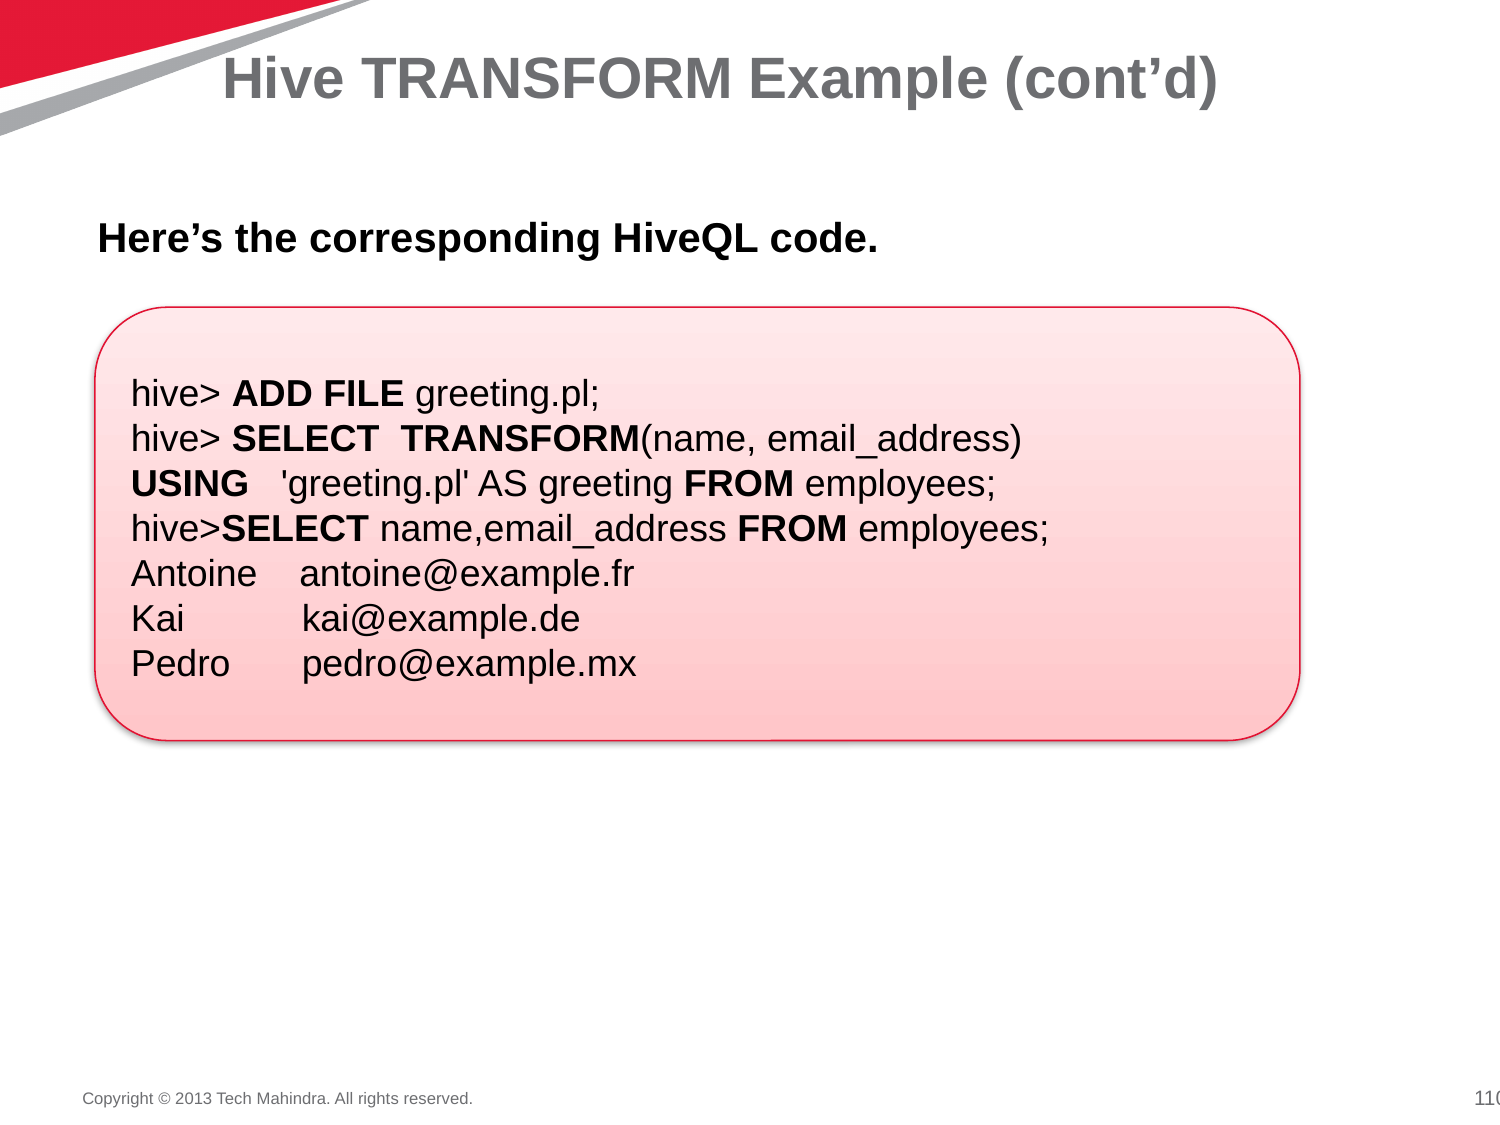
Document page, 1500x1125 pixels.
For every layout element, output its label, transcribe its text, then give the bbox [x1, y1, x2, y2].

title Hive TRANSFORM Example (cont’d) [221, 39, 1452, 195]
picture [0, 0, 373, 136]
text_box hive> ADD FILE greeting.pl; hive> SELECT TRANSFORM(name, email_address) USING 'greeting.pl' AS greeting FROM employees; hive>SELECT name,email_address FROM employees; Antoine antoine@example.fr Kai kai@example.de Pedro pedro@example.mx [94, 306, 1301, 742]
list Here’s the corresponding HiveQL code. [49, 210, 1405, 308]
